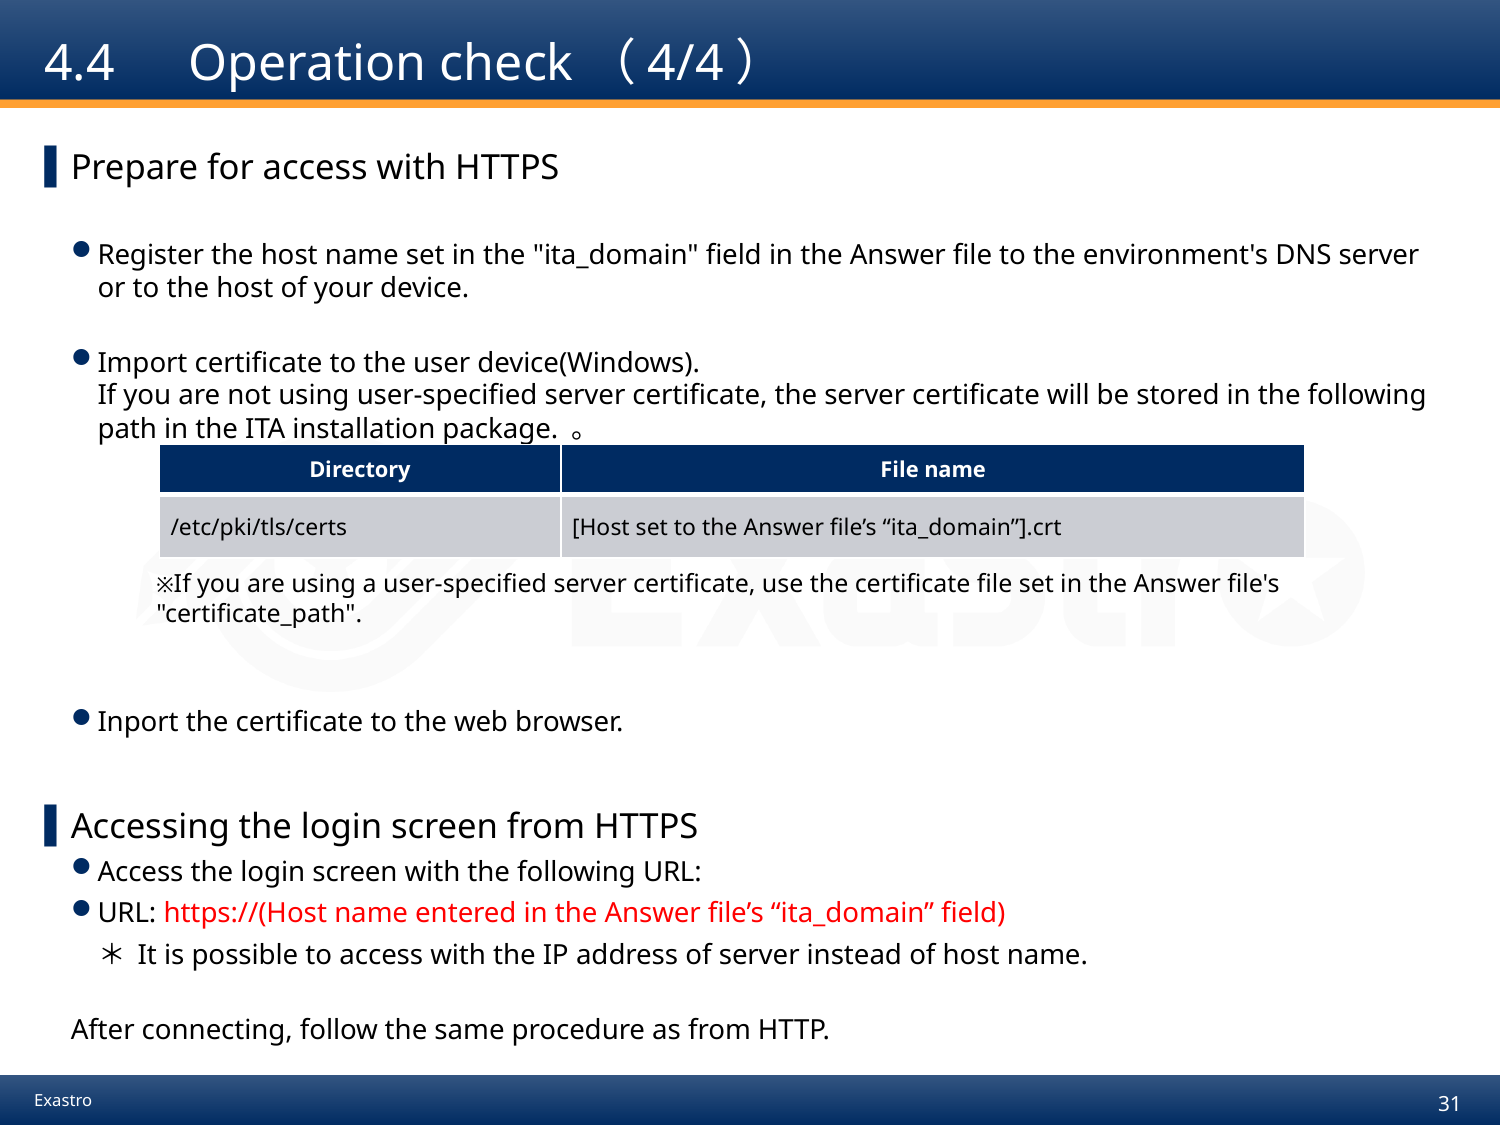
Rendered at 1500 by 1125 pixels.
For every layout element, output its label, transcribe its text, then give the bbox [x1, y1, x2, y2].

text_box ※If you are using a user-specified server certificate, use the certificate file set in the Answer file's "certificate_path". [141, 560, 1323, 635]
table_header File name [562, 445, 1304, 492]
table_header Directory [160, 445, 560, 492]
table_cell /etc/pki/tls/certs [160, 497, 560, 557]
list Prepare for access with HTTPS Register the host name set in the "ita_domain" field in the Answer file to the environment's DNS server or to the host of your device. Import certificate to the user device(Windows). If you are not using user-specified server certificate, the server certificate will be stored in the following path in the ITA installation package. 。 Inport the certificate to the web browser. Accessing the login screen from HTTPS Access the login screen with the following URL: URL: https://(Host name entered in the Answer file’s “ita_domain” field) ＊ It is possible to access with the IP address of server instead of host name. After connecting, follow the same procedure as from HTTP. [29, 137, 1471, 1059]
table_cell [Host set to the Answer file’s “ita_domain”].crt [562, 497, 1304, 557]
picture [0, 0, 1500, 1125]
title 4.4 Operation check（4/4） [29, 18, 1471, 96]
